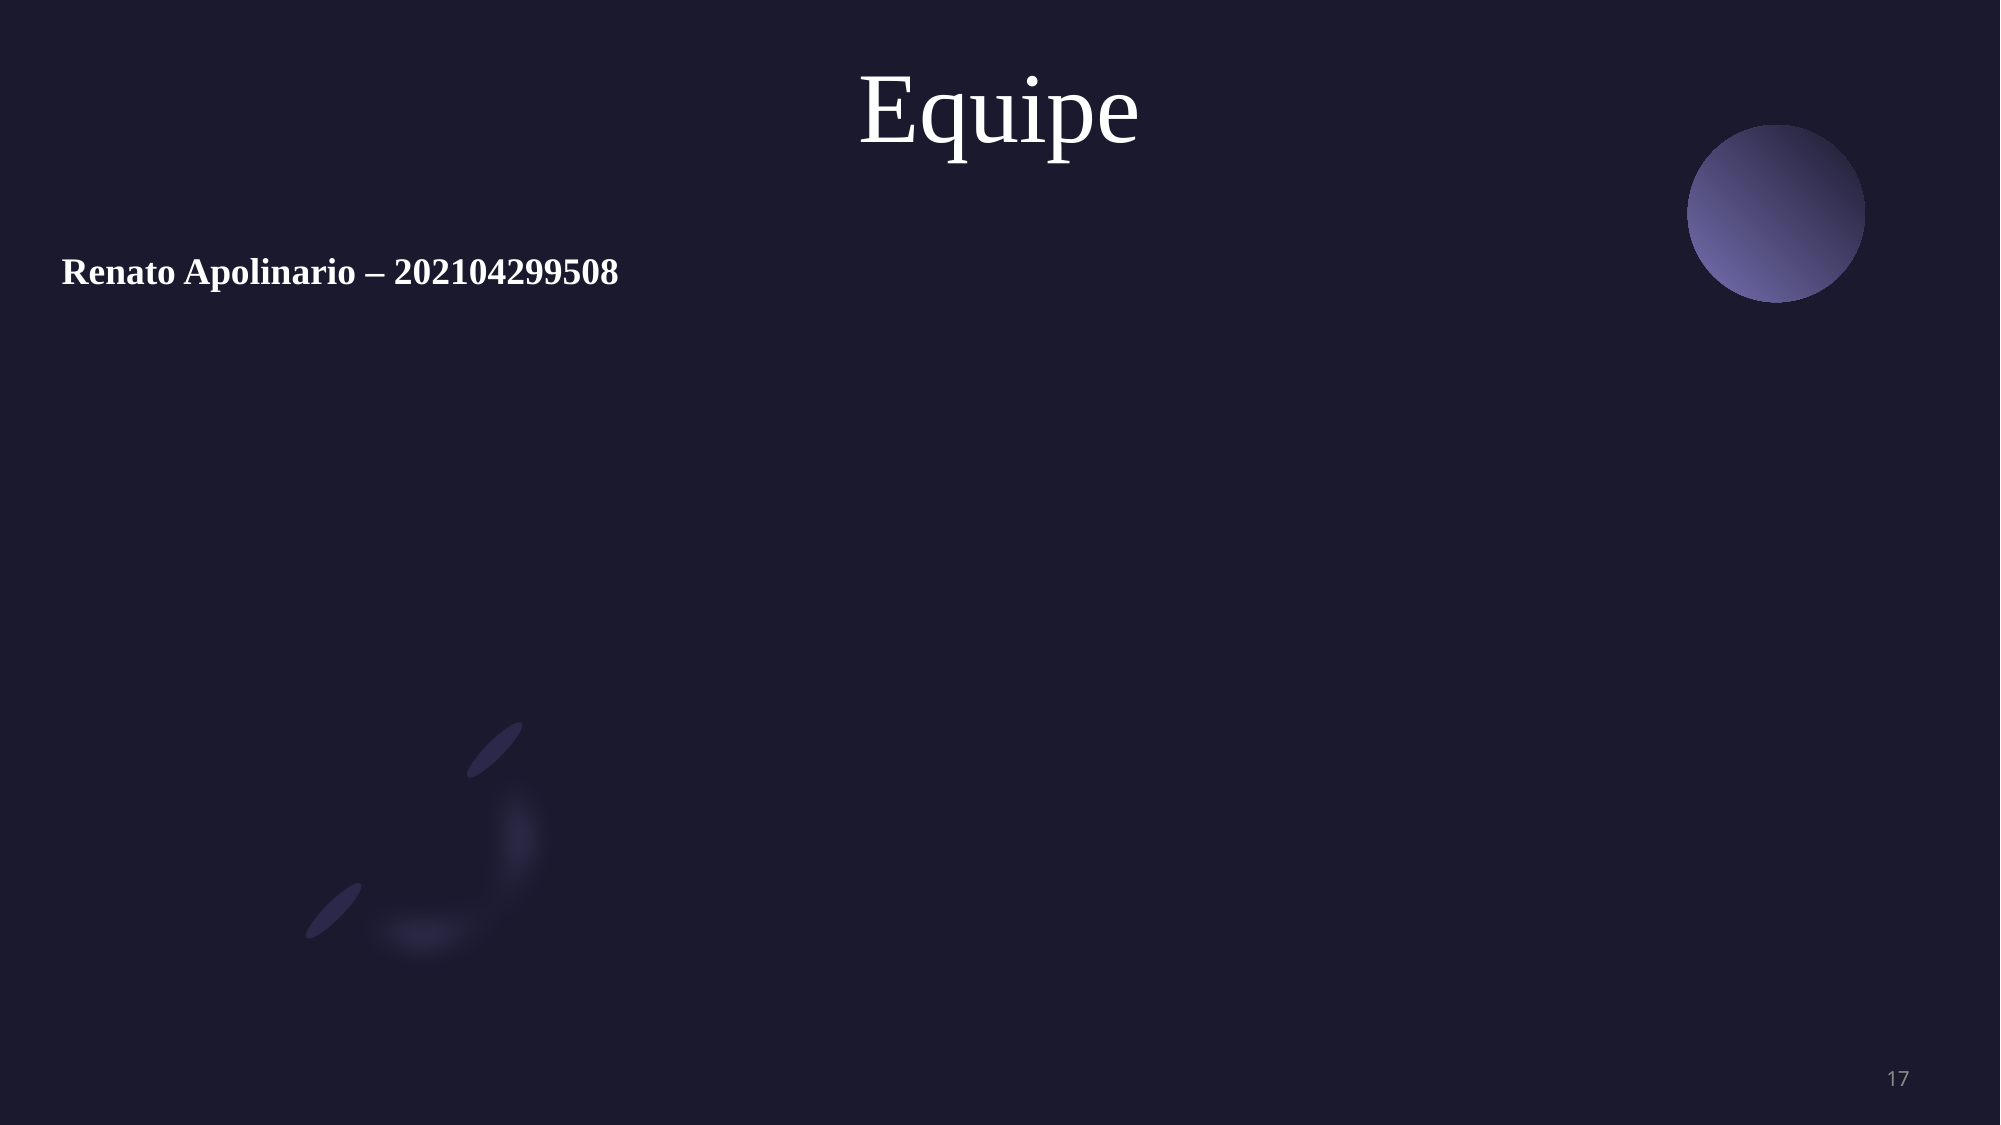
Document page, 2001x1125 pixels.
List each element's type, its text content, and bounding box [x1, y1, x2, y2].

list Renato Apolinario – 202104299508 [24, 192, 1928, 352]
slide_number 17 [1632, 1067, 1910, 1093]
title Equipe [804, 56, 1195, 192]
